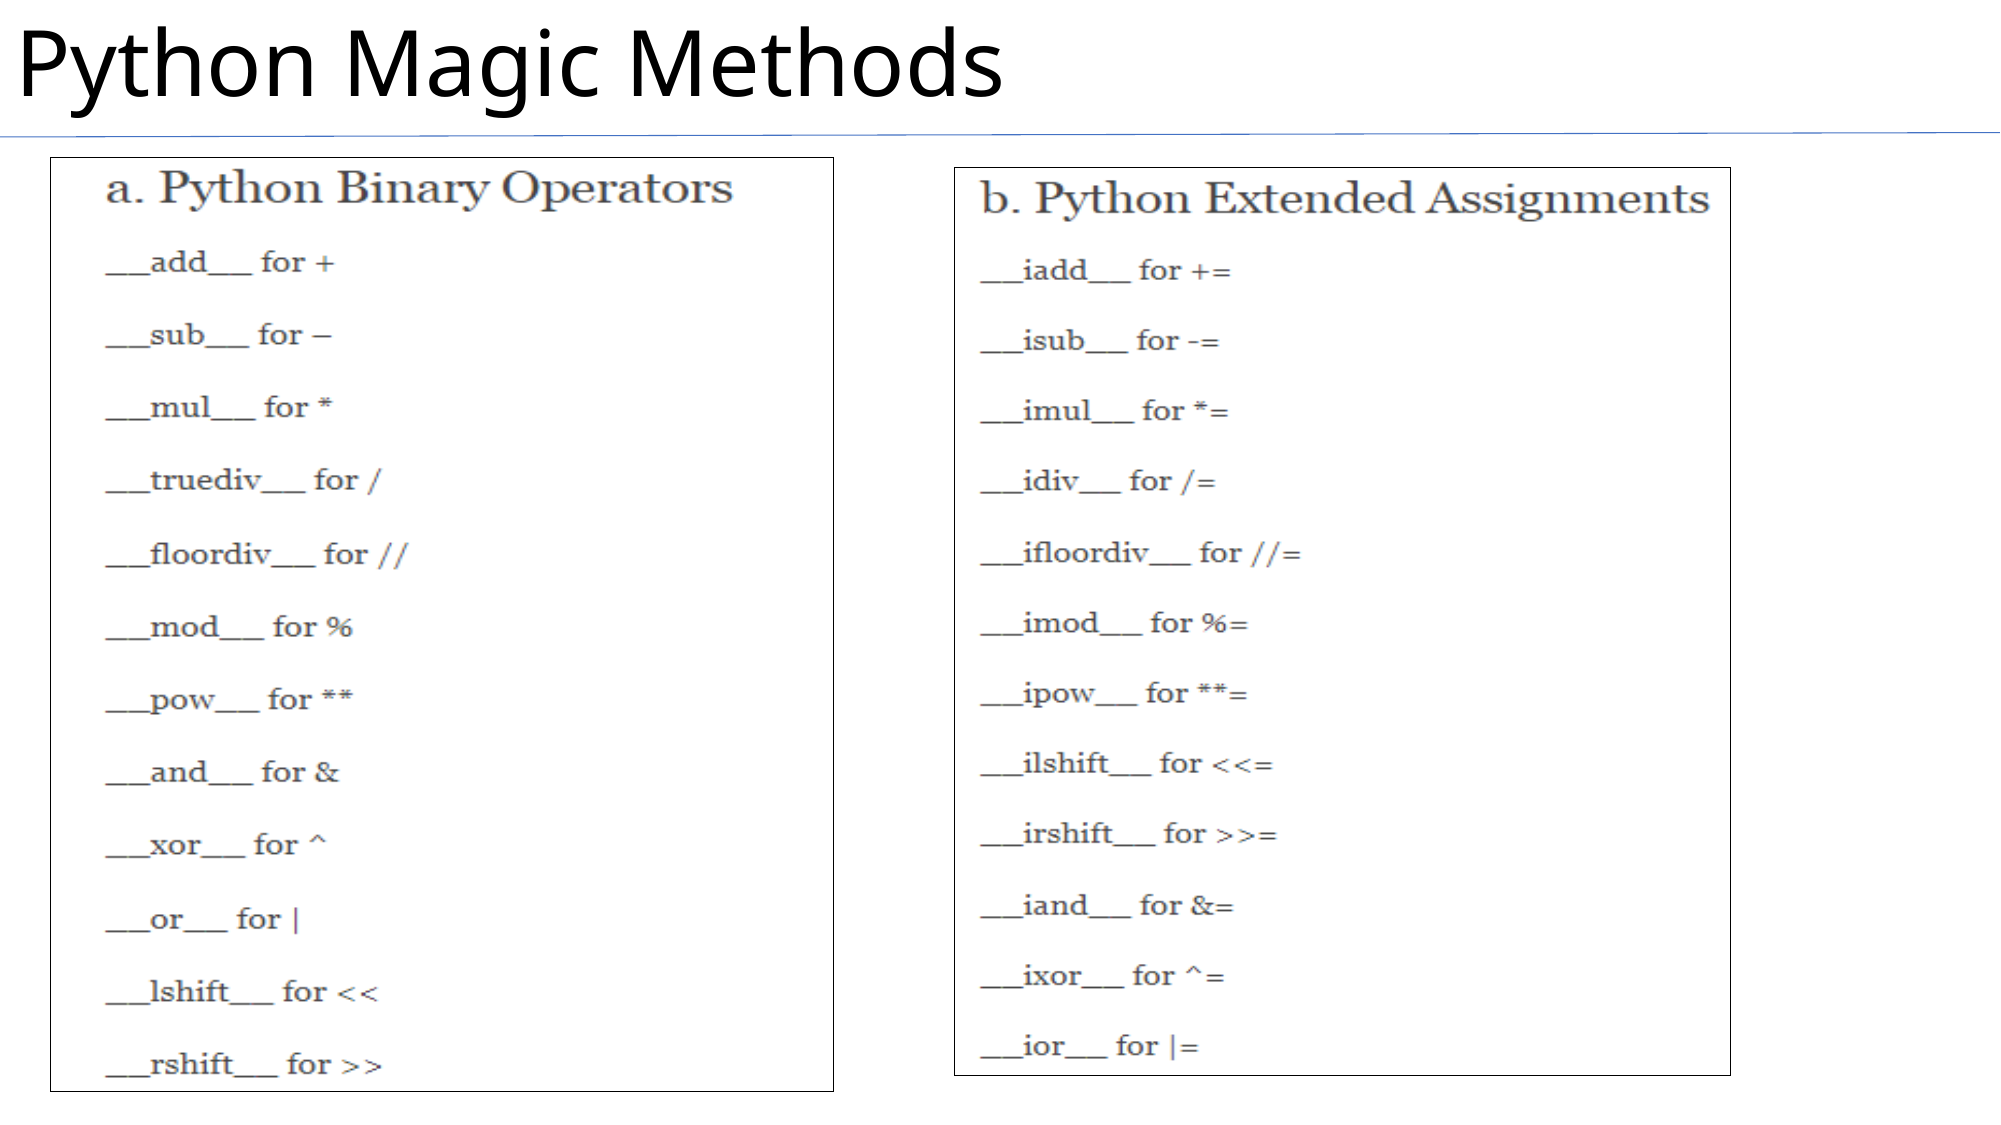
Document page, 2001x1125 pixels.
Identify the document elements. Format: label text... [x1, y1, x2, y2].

picture [49, 157, 833, 1092]
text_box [0, 132, 2000, 137]
title Python Magic Methods [0, 0, 2000, 132]
picture [954, 167, 1731, 1076]
